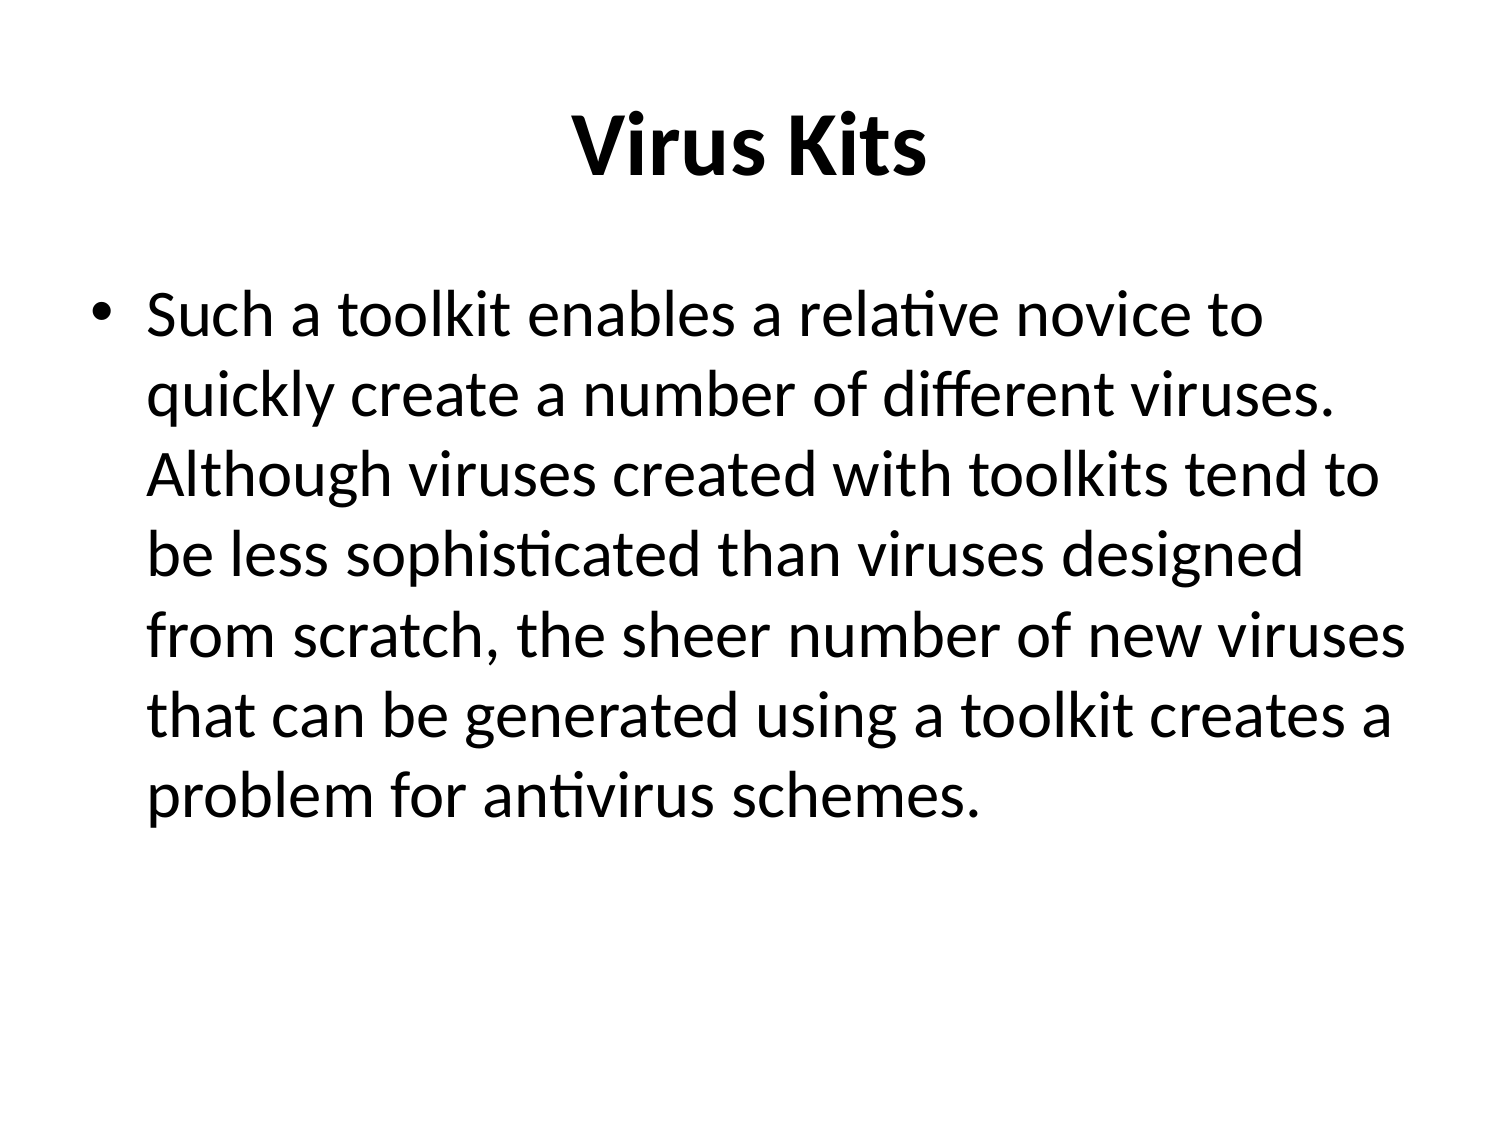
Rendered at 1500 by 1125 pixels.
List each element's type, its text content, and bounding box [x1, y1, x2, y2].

list Such a toolkit enables a relative novice to quickly create a number of different viruses. Although viruses created with toolkits tend to be less sophisticated than viruses designed from scratch, the sheer number of new viruses that can be generated using a toolkit creates a problem for antivirus schemes. [75, 262, 1425, 1005]
title Virus Kits [75, 45, 1425, 233]
